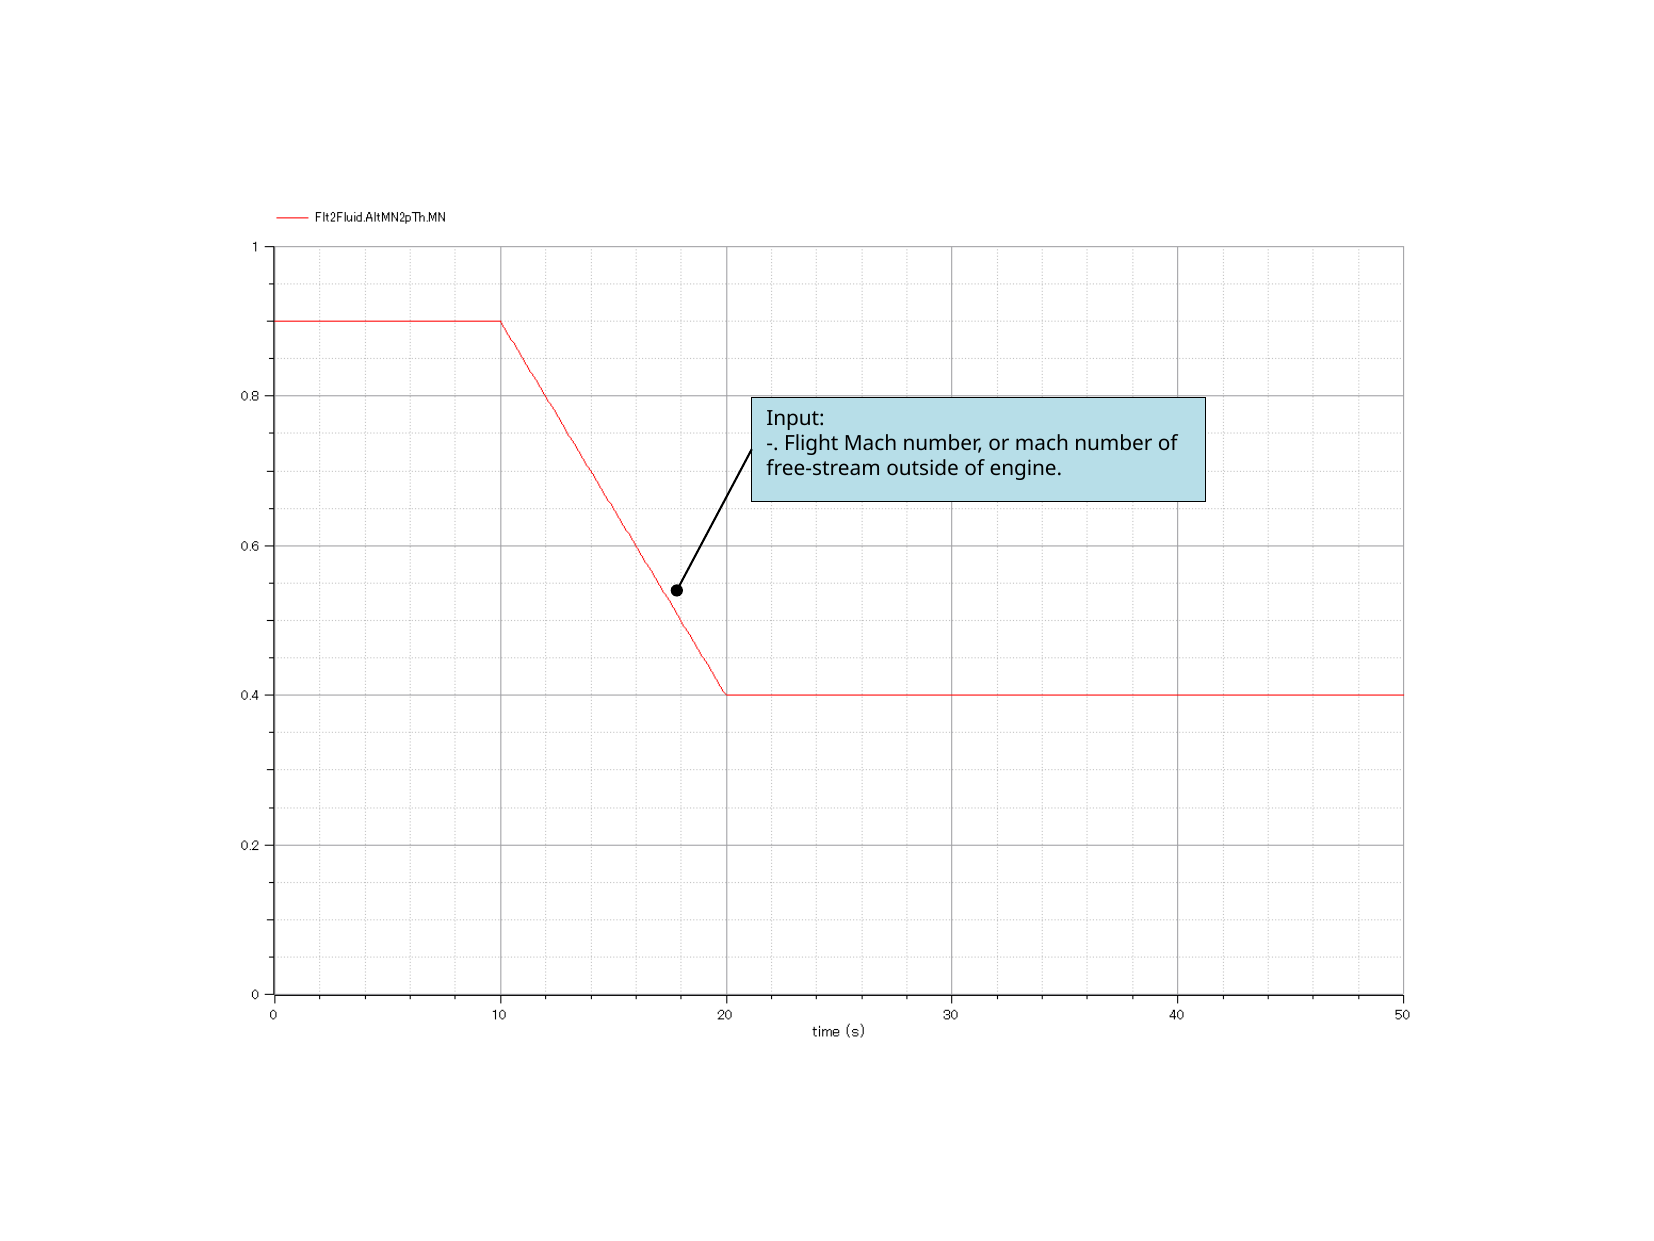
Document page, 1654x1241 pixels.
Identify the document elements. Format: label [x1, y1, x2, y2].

picture [235, 194, 1418, 1046]
text_box [676, 448, 752, 591]
